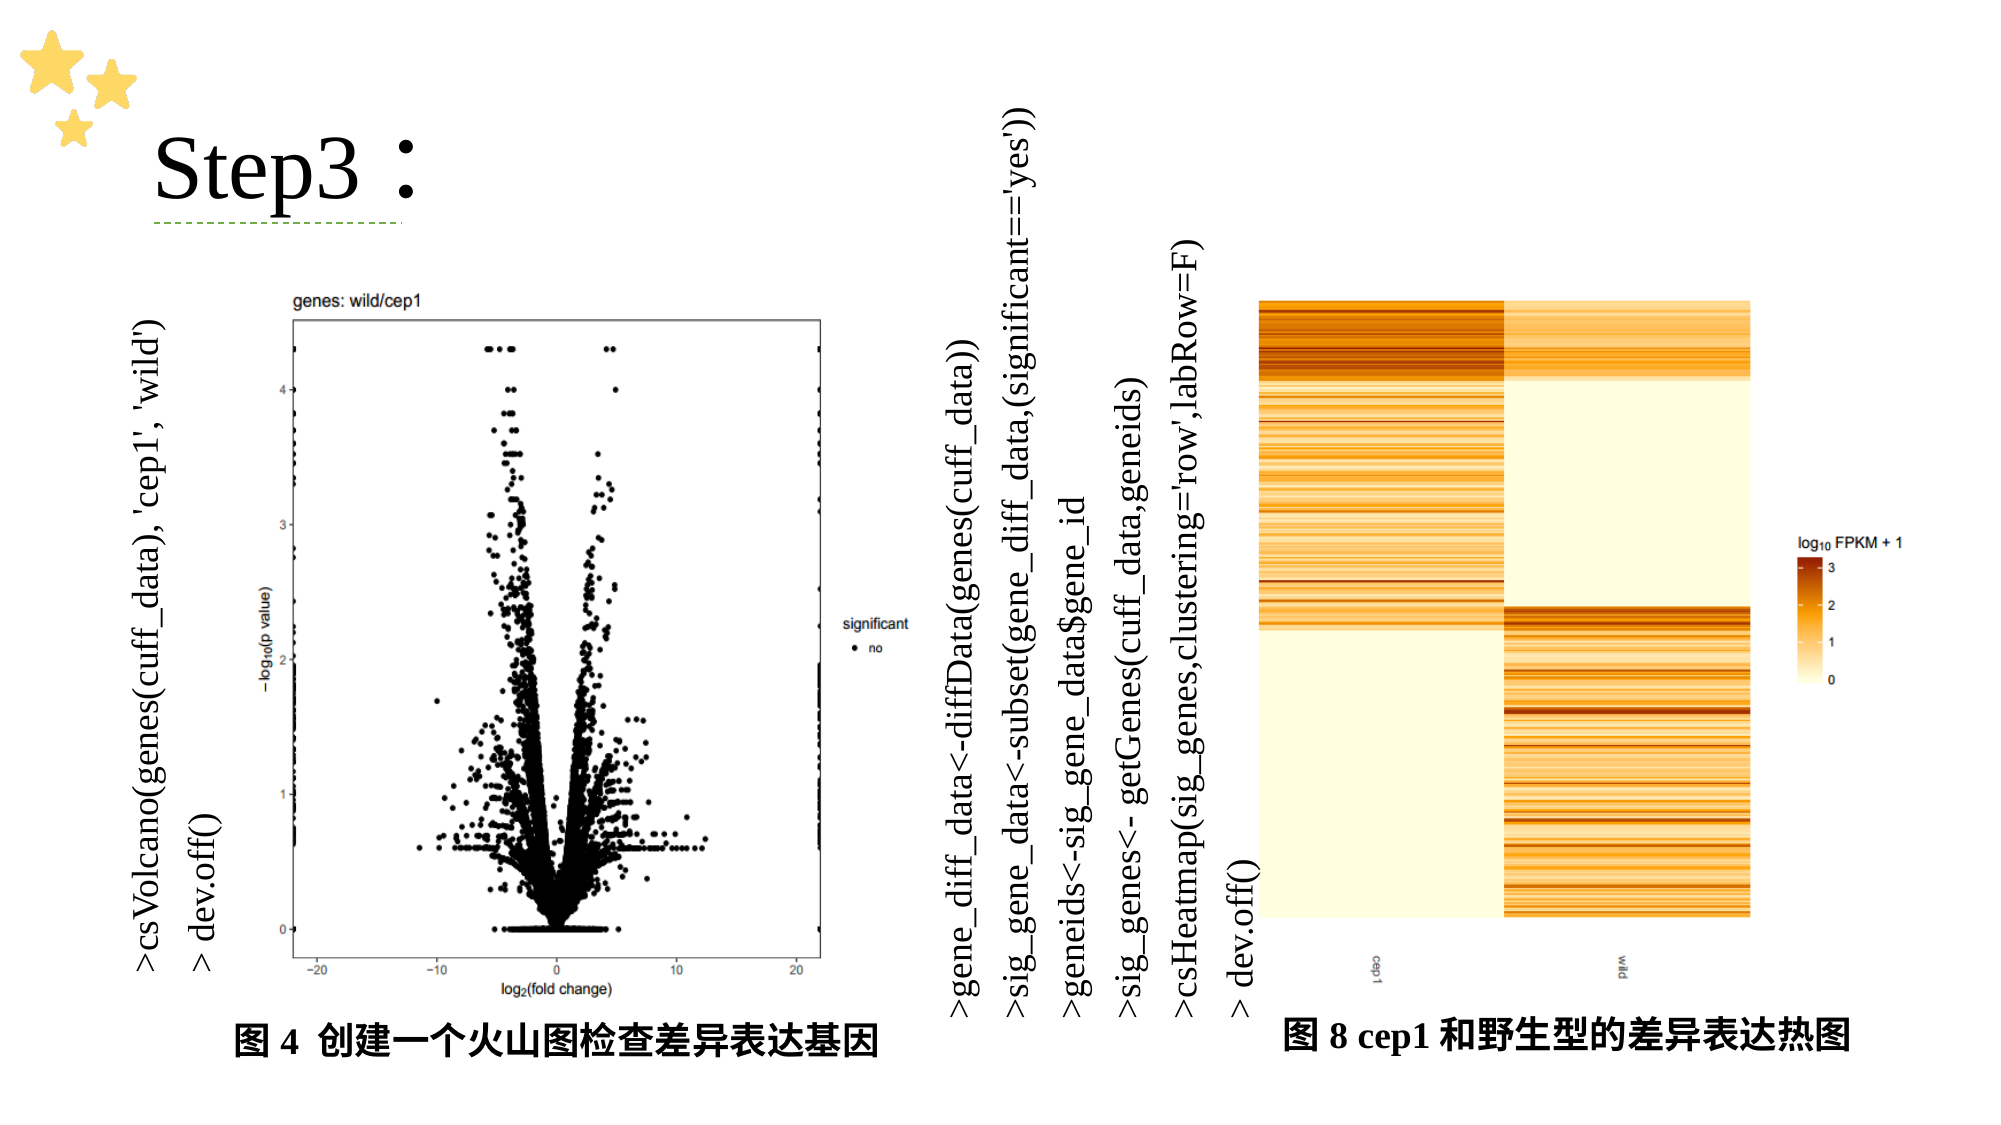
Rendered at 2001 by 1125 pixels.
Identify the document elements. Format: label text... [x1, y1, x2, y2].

text_box 图4 创建一个火山图检查差异表达基因 [219, 997, 895, 1069]
picture [3, 13, 154, 164]
text_box 图8 cep1和野生型的差异表达热图 [1268, 1003, 1867, 1064]
picture [255, 286, 921, 1004]
picture [1225, 271, 1908, 989]
text_box >csVolcano(genes(cuff_data), 'cep1', 'wild') > dev.off() [101, 277, 229, 988]
title Step3： [137, 59, 1863, 278]
text_box >gene_diff_data<-diffData(genes(cuff_data)) >sig_gene_data<-subset(gene_diff_data,(significant=='yes')) >geneids<-sig_gene_data$gene_id >sig_genes<- getGenes(cuff_data,geneids) >csHeatmap(sig_genes,clustering='row',labRow=F) > dev.off() [915, 90, 1268, 1034]
